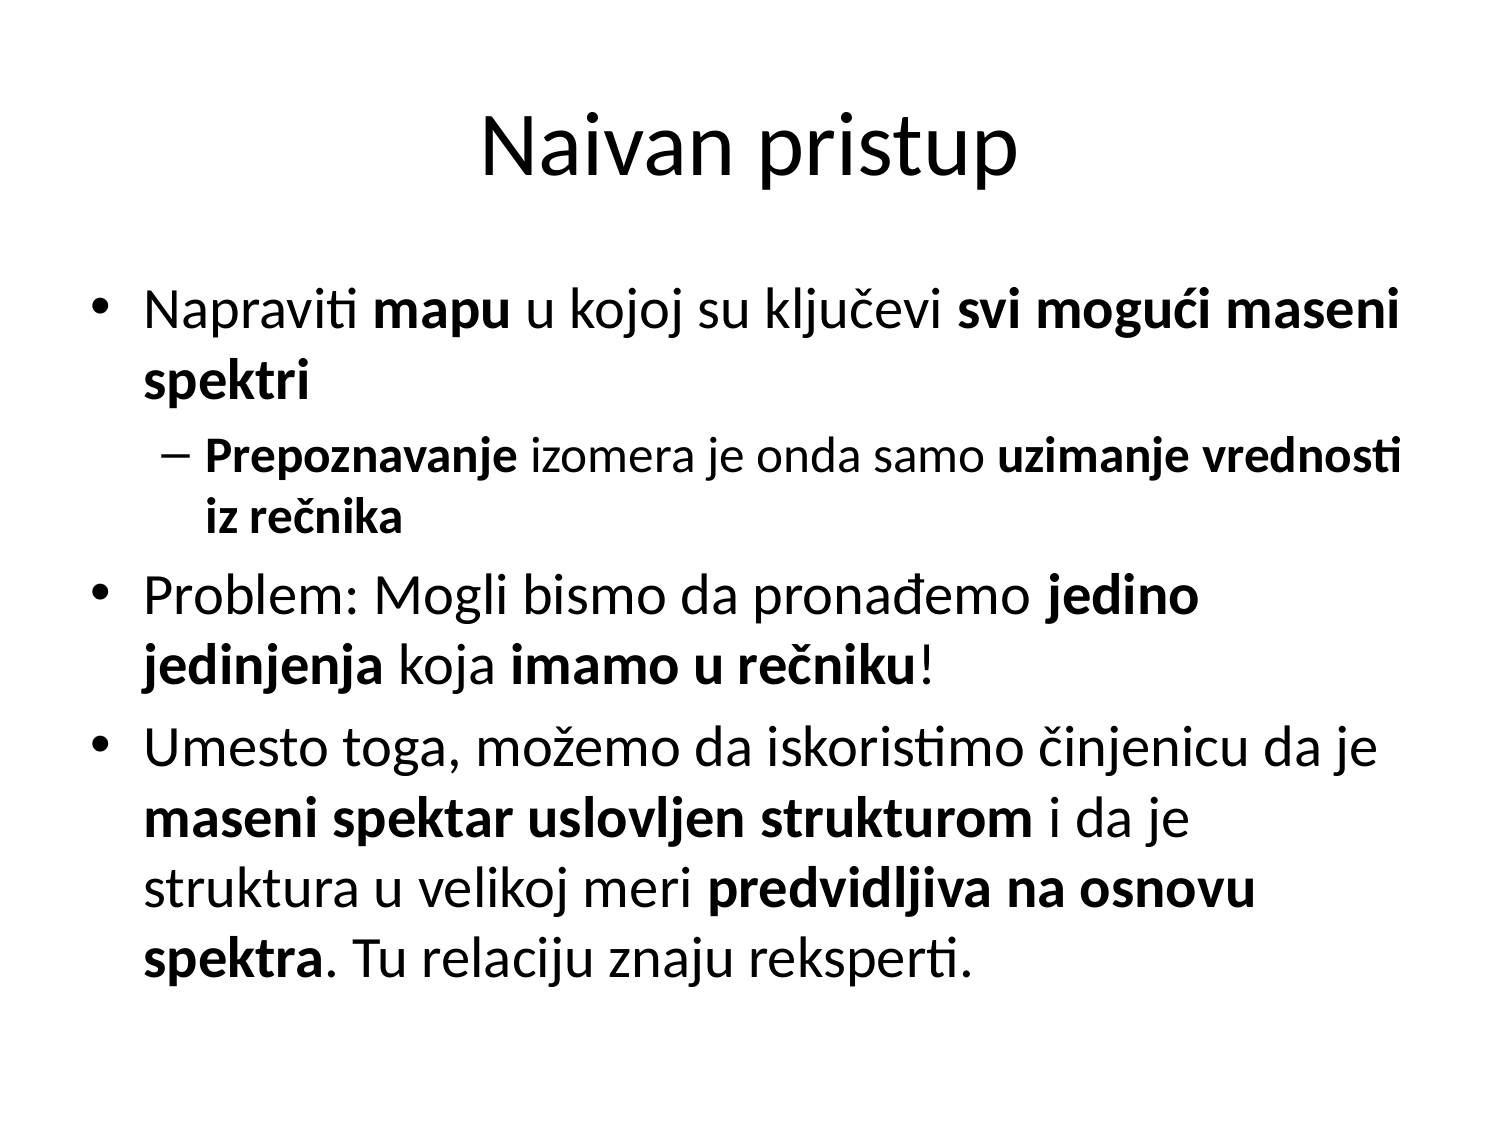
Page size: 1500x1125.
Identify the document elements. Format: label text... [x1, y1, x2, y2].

title Naivan pristup [75, 45, 1425, 233]
list Napraviti mapu u kojoj su ključevi svi mogući maseni spektri Prepoznavanje izomera je onda samo uzimanje vrednosti iz rečnika Problem: Mogli bismo da pronađemo jedino jedinjenja koja imamo u rečniku! Umesto toga, možemo da iskoristimo činjenicu da je maseni spektar uslovljen strukturom i da je struktura u velikoj meri predvidljiva na osnovu spektra. Tu relaciju znaju reksperti. [75, 262, 1425, 1005]
